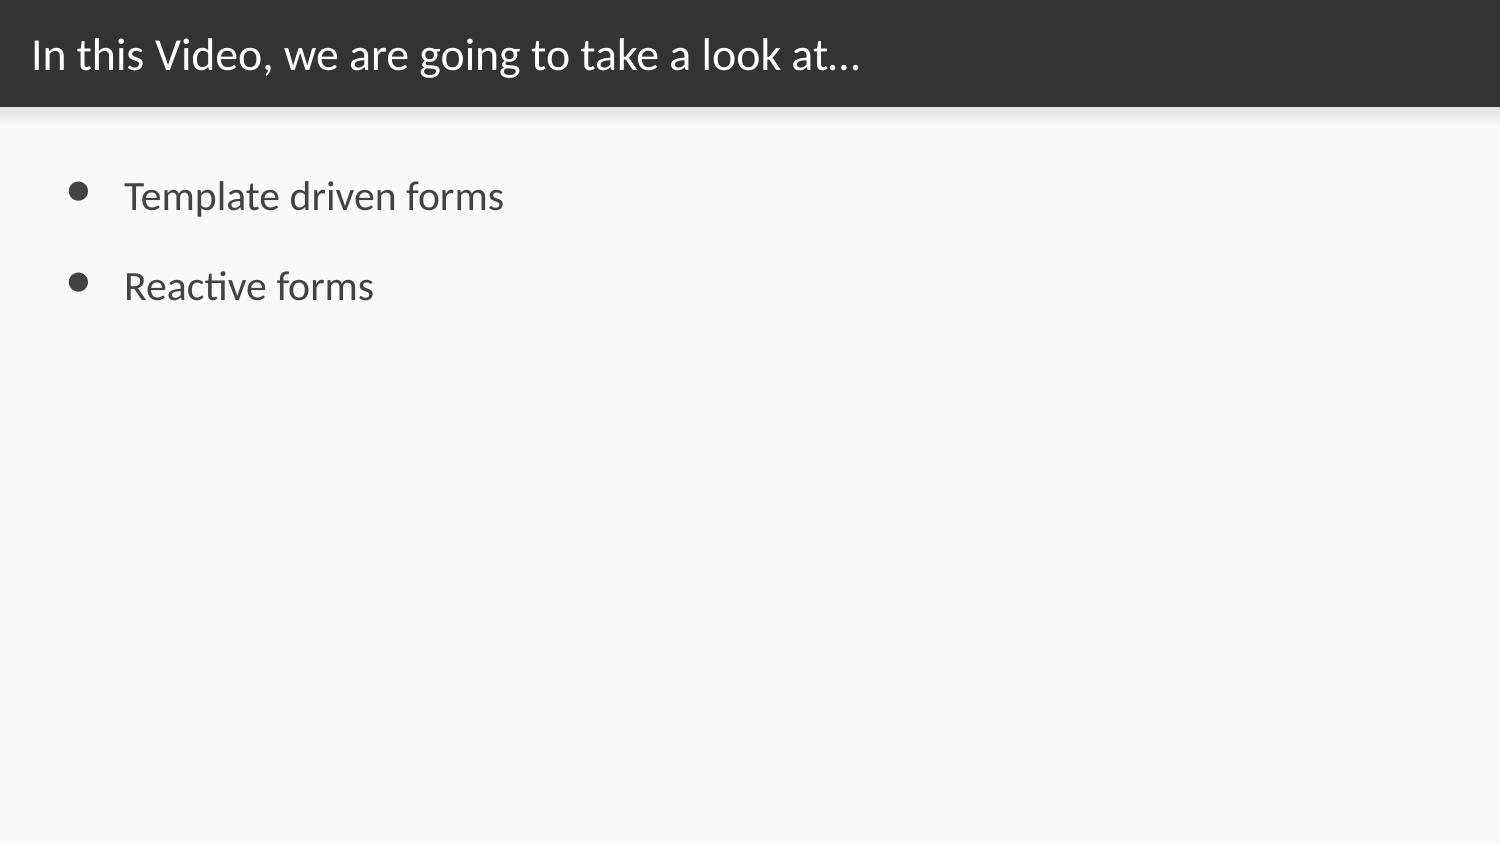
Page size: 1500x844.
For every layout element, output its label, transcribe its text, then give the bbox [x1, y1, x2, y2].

list Template driven forms Reactive forms [34, 145, 1465, 806]
title In this Video, we are going to take a look at… [16, 2, 1464, 102]
